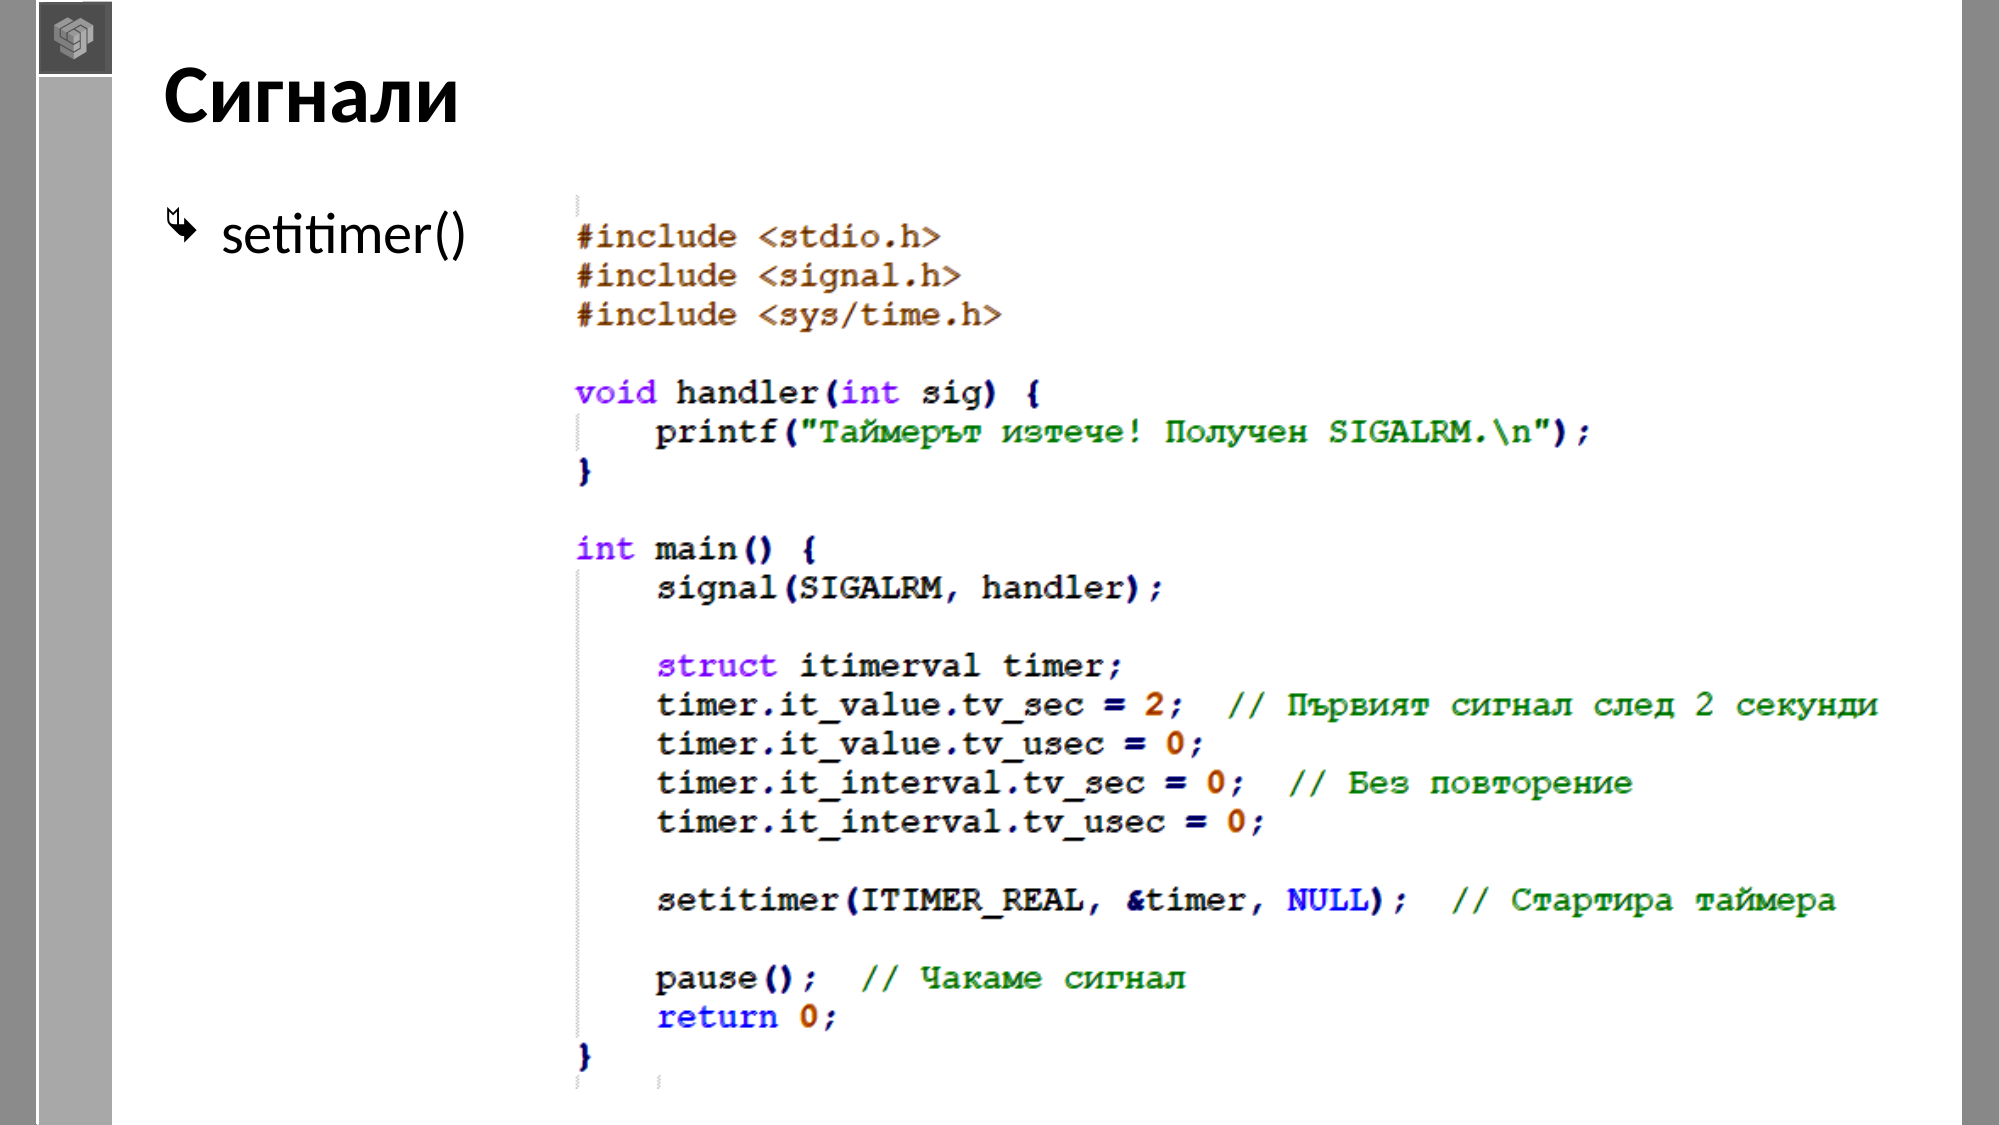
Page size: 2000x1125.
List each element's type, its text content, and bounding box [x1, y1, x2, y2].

list setitimer() [149, 187, 1938, 1075]
title Сигнали [149, 29, 1938, 149]
picture [549, 195, 1913, 1089]
picture [41, 5, 105, 71]
